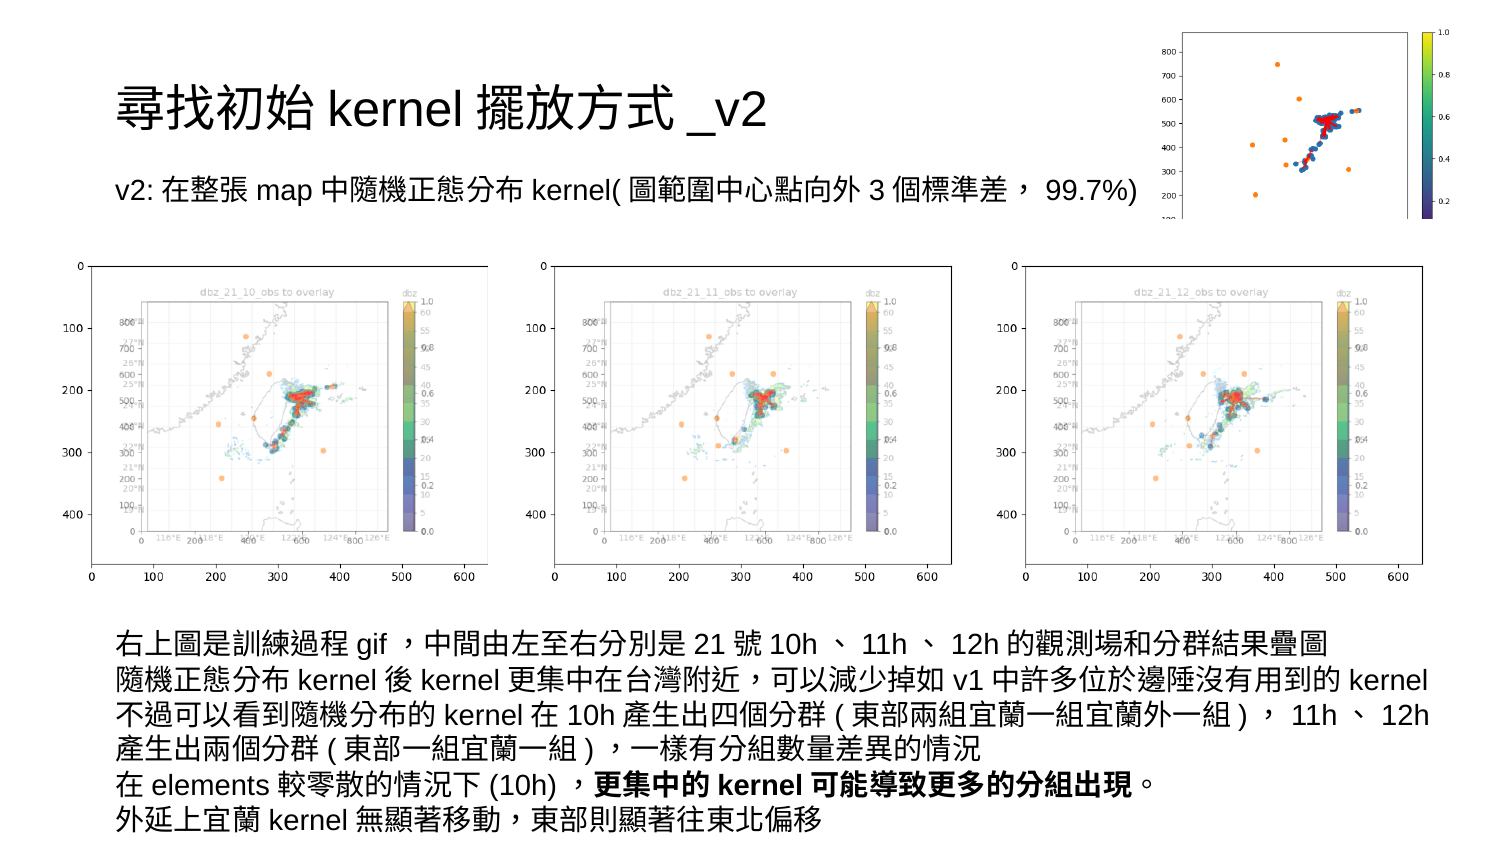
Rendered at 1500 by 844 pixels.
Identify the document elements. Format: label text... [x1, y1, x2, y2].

text_box 尋找初始kernel擺放方式_v2 v2:在整張map中隨機正態分布kernel(圖範圍中心點向外3個標準差，99.7%) 右上圖是訓練過程gif，中間由左至右分別是21號10h、11h、12h的觀測場和分群結果疊圖 隨機正態分布kernel後kernel更集中在台灣附近，可以減少掉如v1中許多位於邊陲沒有用到的kernel 不過可以看到隨機分布的kernel在10h產生出四個分群(東部兩組宜蘭一組宜蘭外一組)，11h、12h產生出兩個分群(東部一組宜蘭一組)，一樣有分組數量差異的情況 在elements較零散的情況下(10h)，更集中的kernel可能導致更多的分組出現。 外延上宜蘭kernel無顯著移動，東部則顯著往東北偏移 [100, 61, 1131, 217]
picture [25, 0, 1500, 606]
text_box 尋找初始kernel擺放方式_v2 v2:在整張map中隨機正態分布kernel(圖範圍中心點向外3個標準差，99.7%) 右上圖是訓練過程gif，中間由左至右分別是21號10h、11h、12h的觀測場和分群結果疊圖 隨機正態分布kernel後kernel更集中在台灣附近，可以減少掉如v1中許多位於邊陲沒有用到的kernel 不過可以看到隨機分布的kernel在10h產生出四個分群(東部兩組宜蘭一組宜蘭外一組)，11h、12h產生出兩個分群(東部一組宜蘭一組)，一樣有分組數量差異的情況 在elements較零散的情況下(10h)，更集中的kernel可能導致更多的分組出現。 外延上宜蘭kernel無顯著移動，東部則顯著往東北偏移 [100, 612, 1475, 844]
